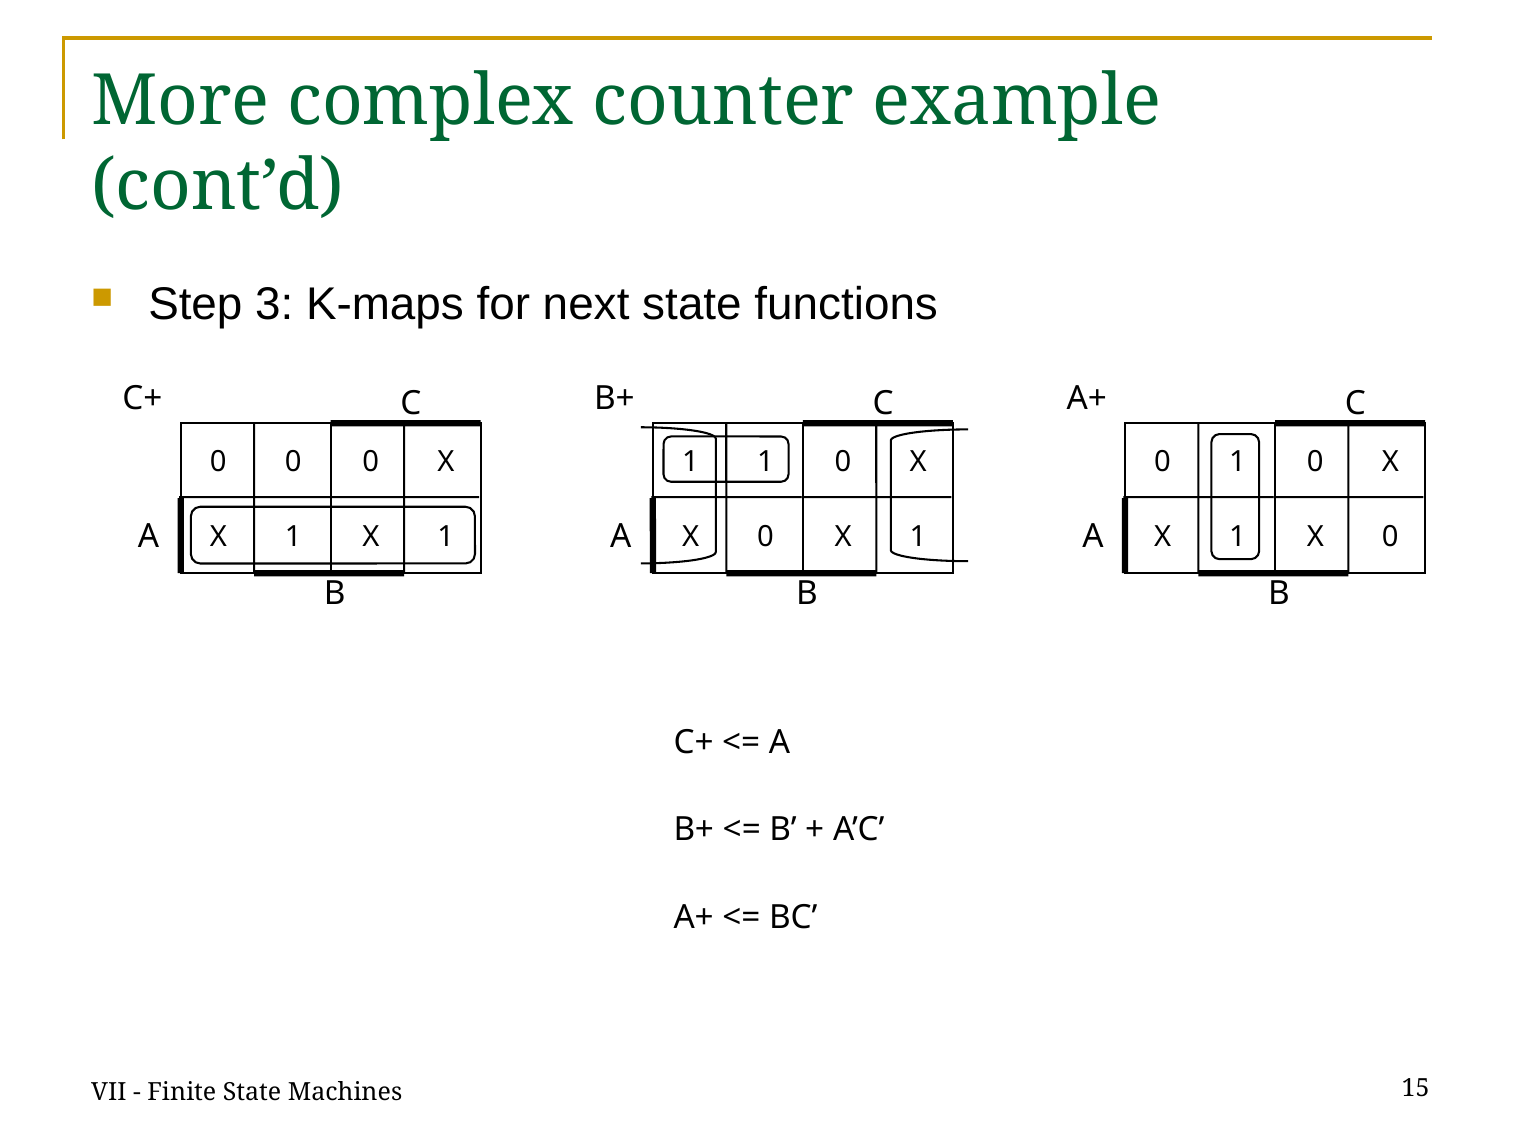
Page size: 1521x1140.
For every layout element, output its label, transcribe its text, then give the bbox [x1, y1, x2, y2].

list Step 3: K-maps for next state functions [76, 265, 1445, 1019]
slide_number VII - Finite State Machines [76, 1037, 431, 1114]
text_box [1049, 368, 1440, 628]
slide_number 15 [1089, 1037, 1445, 1114]
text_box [105, 368, 496, 628]
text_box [577, 368, 968, 628]
title More complex counter example (cont’d) [76, 46, 1445, 236]
